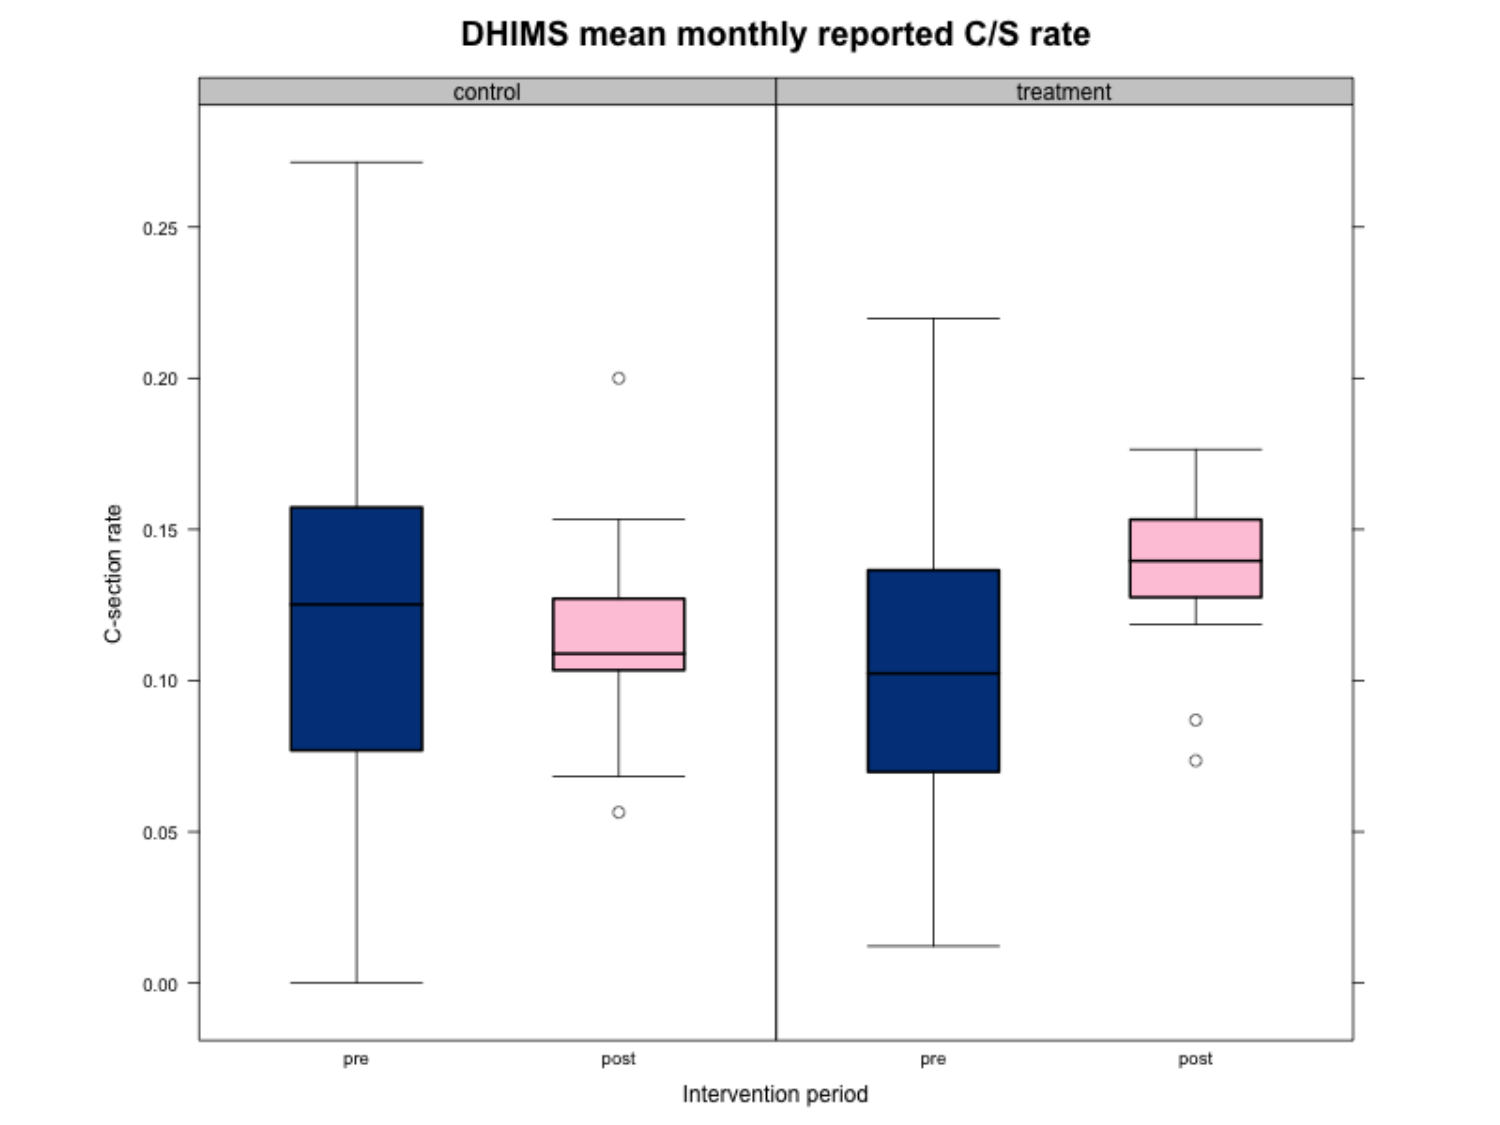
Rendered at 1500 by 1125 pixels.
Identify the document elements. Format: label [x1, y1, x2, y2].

picture [94, 0, 1408, 1125]
